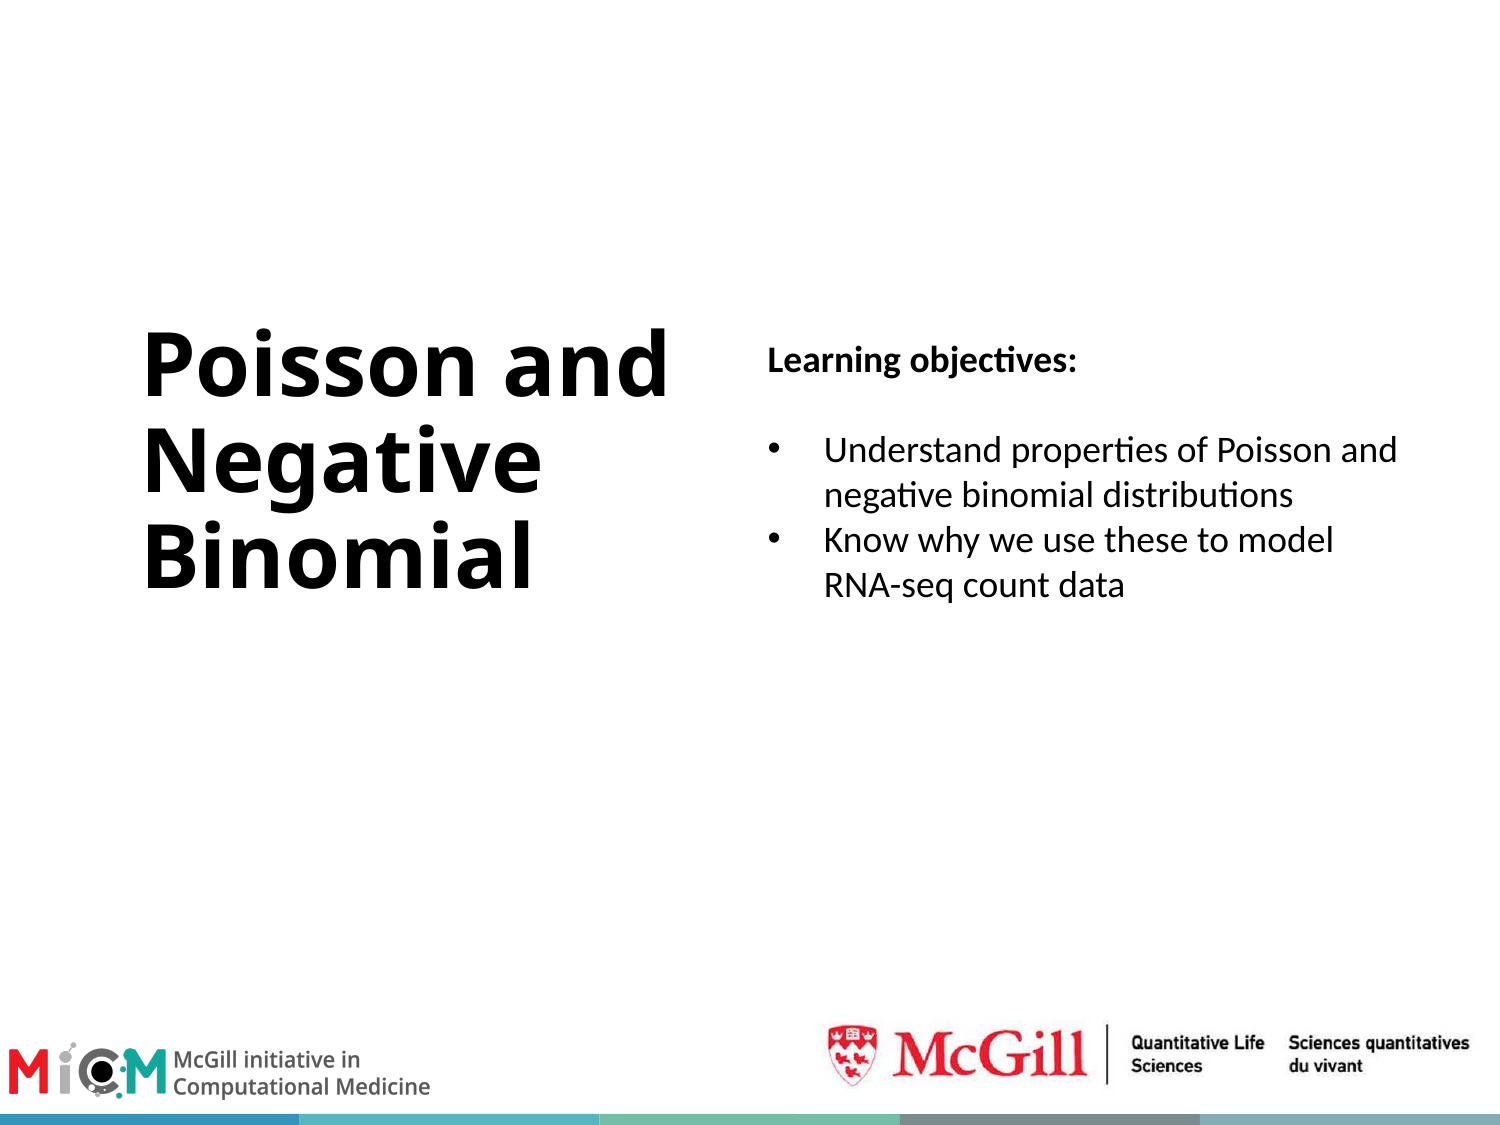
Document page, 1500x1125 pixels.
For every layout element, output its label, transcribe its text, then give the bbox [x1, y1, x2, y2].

picture [796, 995, 1500, 1114]
picture [0, 1013, 437, 1125]
title Poisson and Negative Binomial [124, 218, 694, 616]
text_box Learning objectives: Understand properties of Poisson and negative binomial distributions Know why we use these to model RNA-seq count data [752, 327, 1434, 658]
